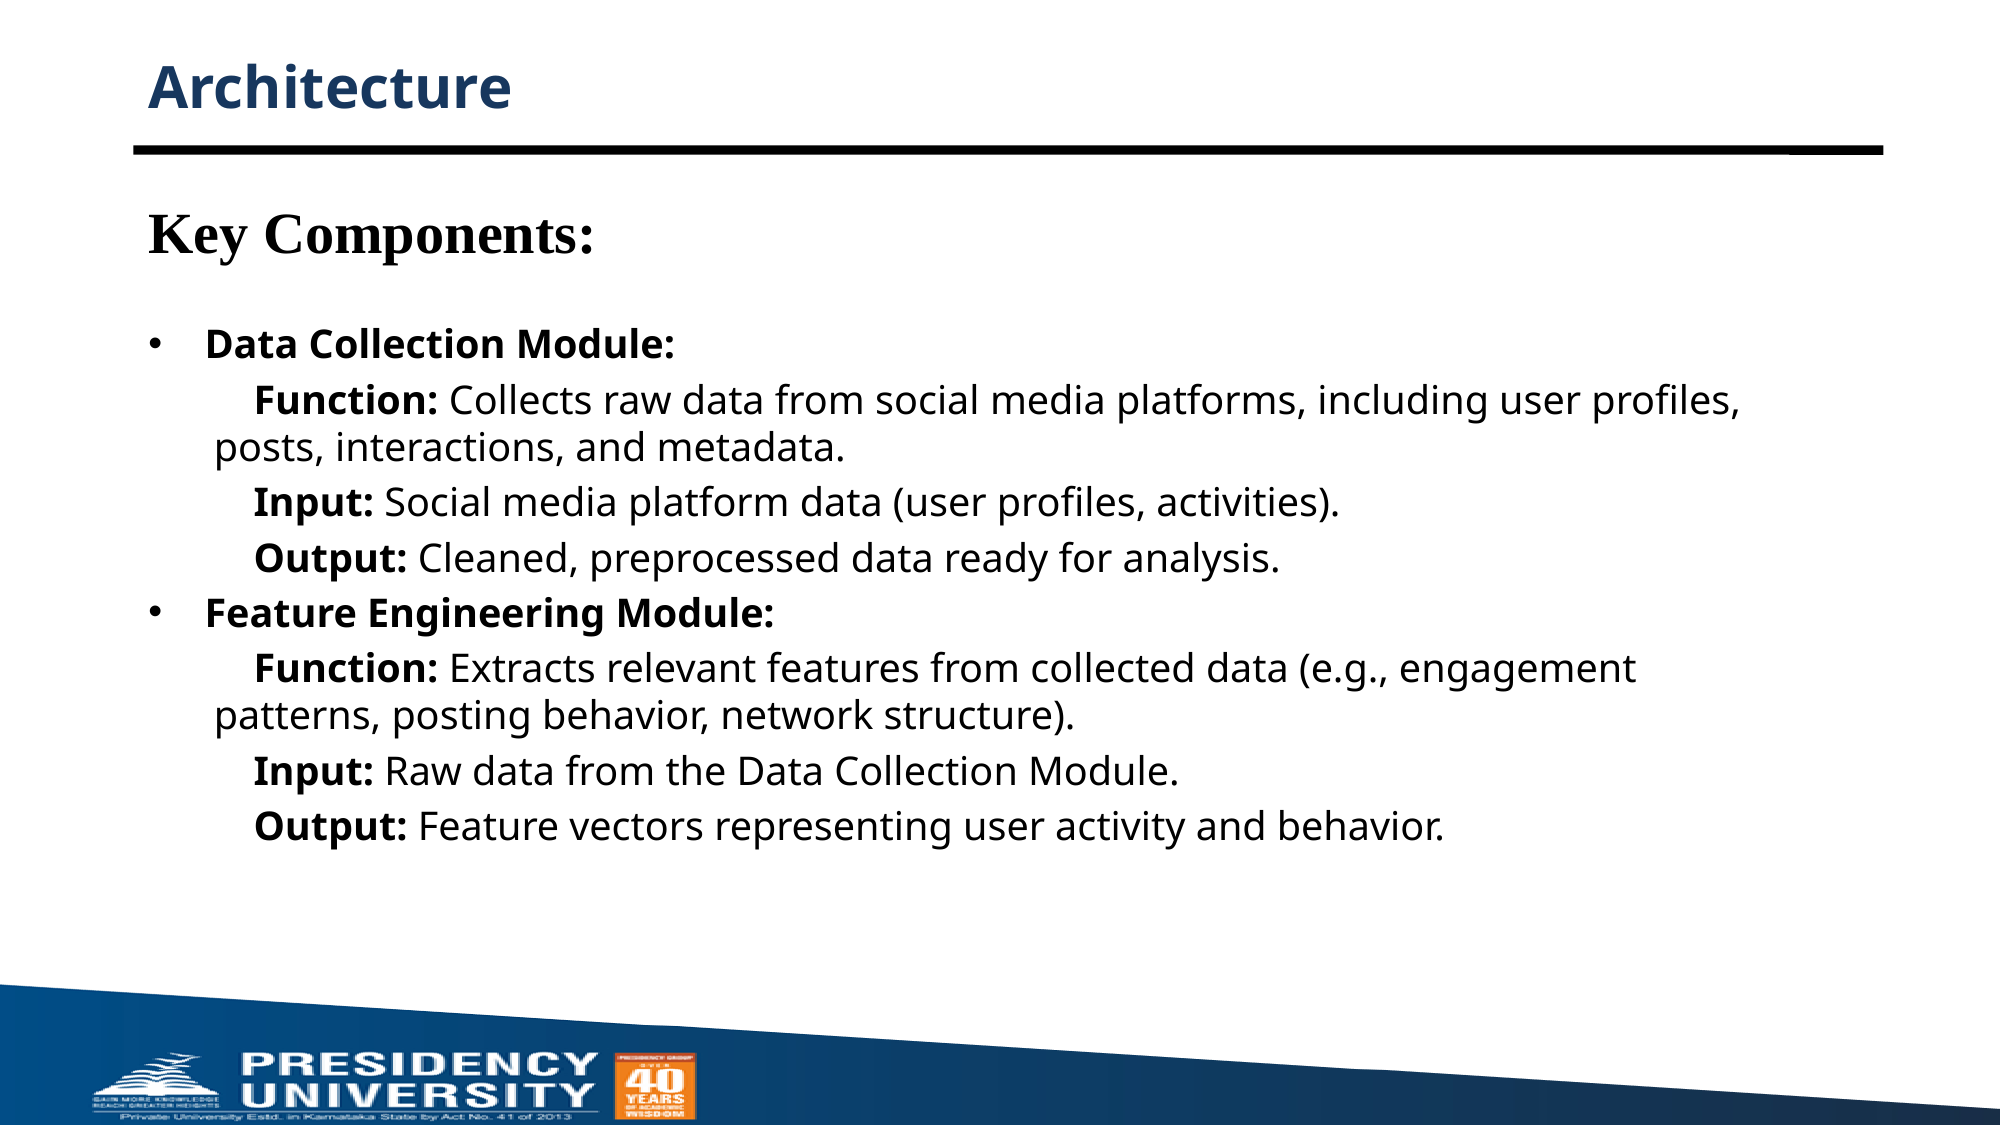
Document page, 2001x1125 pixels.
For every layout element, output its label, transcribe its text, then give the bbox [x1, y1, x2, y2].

list Key Components: Data Collection Module: Function: Collects raw data from social media platforms, including user profiles, posts, interactions, and metadata. Input: Social media platform data (user profiles, activities). Output: Cleaned, preprocessed data ready for analysis. Feature Engineering Module: Function: Extracts relevant features from collected data (e.g., engagement patterns, posting behavior, network structure). Input: Raw data from the Data Collection Module. Output: Feature vectors representing user activity and behavior. [133, 187, 1884, 1000]
picture [0, 982, 2000, 1125]
title Architecture [133, 45, 1884, 125]
